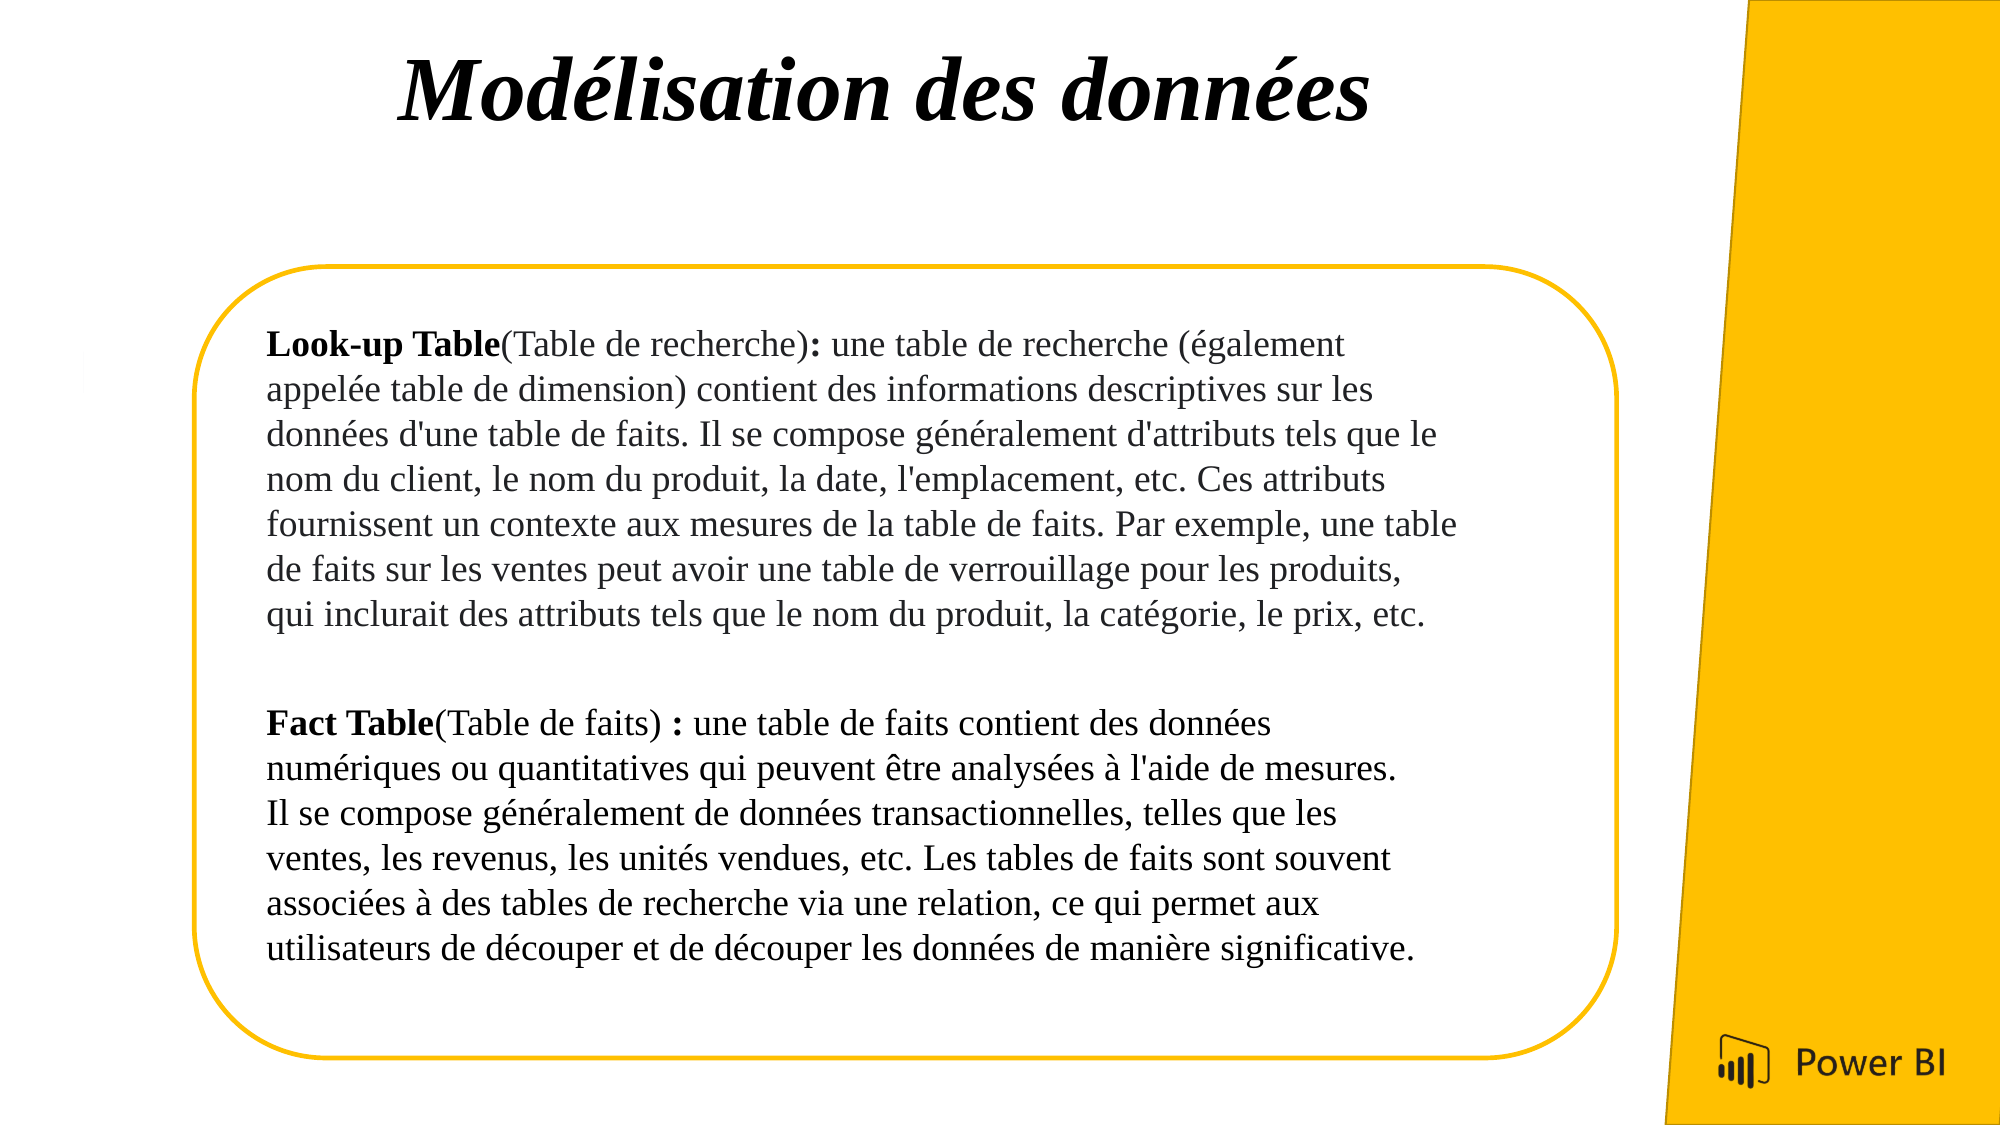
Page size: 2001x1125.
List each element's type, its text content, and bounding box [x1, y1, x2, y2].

text_box [193, 265, 1618, 1060]
text_box Look-up Table(Table de recherche): une table de recherche (également appelée table de dimension) contient des informations descriptives sur les données d'une table de faits. Il se compose généralement d'attributs tels que le nom du client, le nom du produit, la date, l'emplacement, etc. Ces attributs fournissent un contexte aux mesures de la table de faits. Par exemple, une table de faits sur les ventes peut avoir une table de verrouillage pour les produits, qui inclurait des attributs tels que le nom du produit, la catégorie, le prix, etc. [251, 311, 1474, 687]
text_box Modélisation des données [383, 21, 1427, 147]
text_box Fact Table(Table de faits) : une table de faits contient des données numériques ou quantitatives qui peuvent être analysées à l'aide de mesures. Il se compose généralement de données transactionnelles, telles que les ventes, les revenus, les unités vendues, etc. Les tables de faits sont souvent associées à des tables de recherche via une relation, ce qui permet aux utilisateurs de découper et de découper les données de manière significative. [251, 690, 1440, 976]
text_box [1664, 0, 2000, 1125]
picture [1698, 1015, 1966, 1101]
